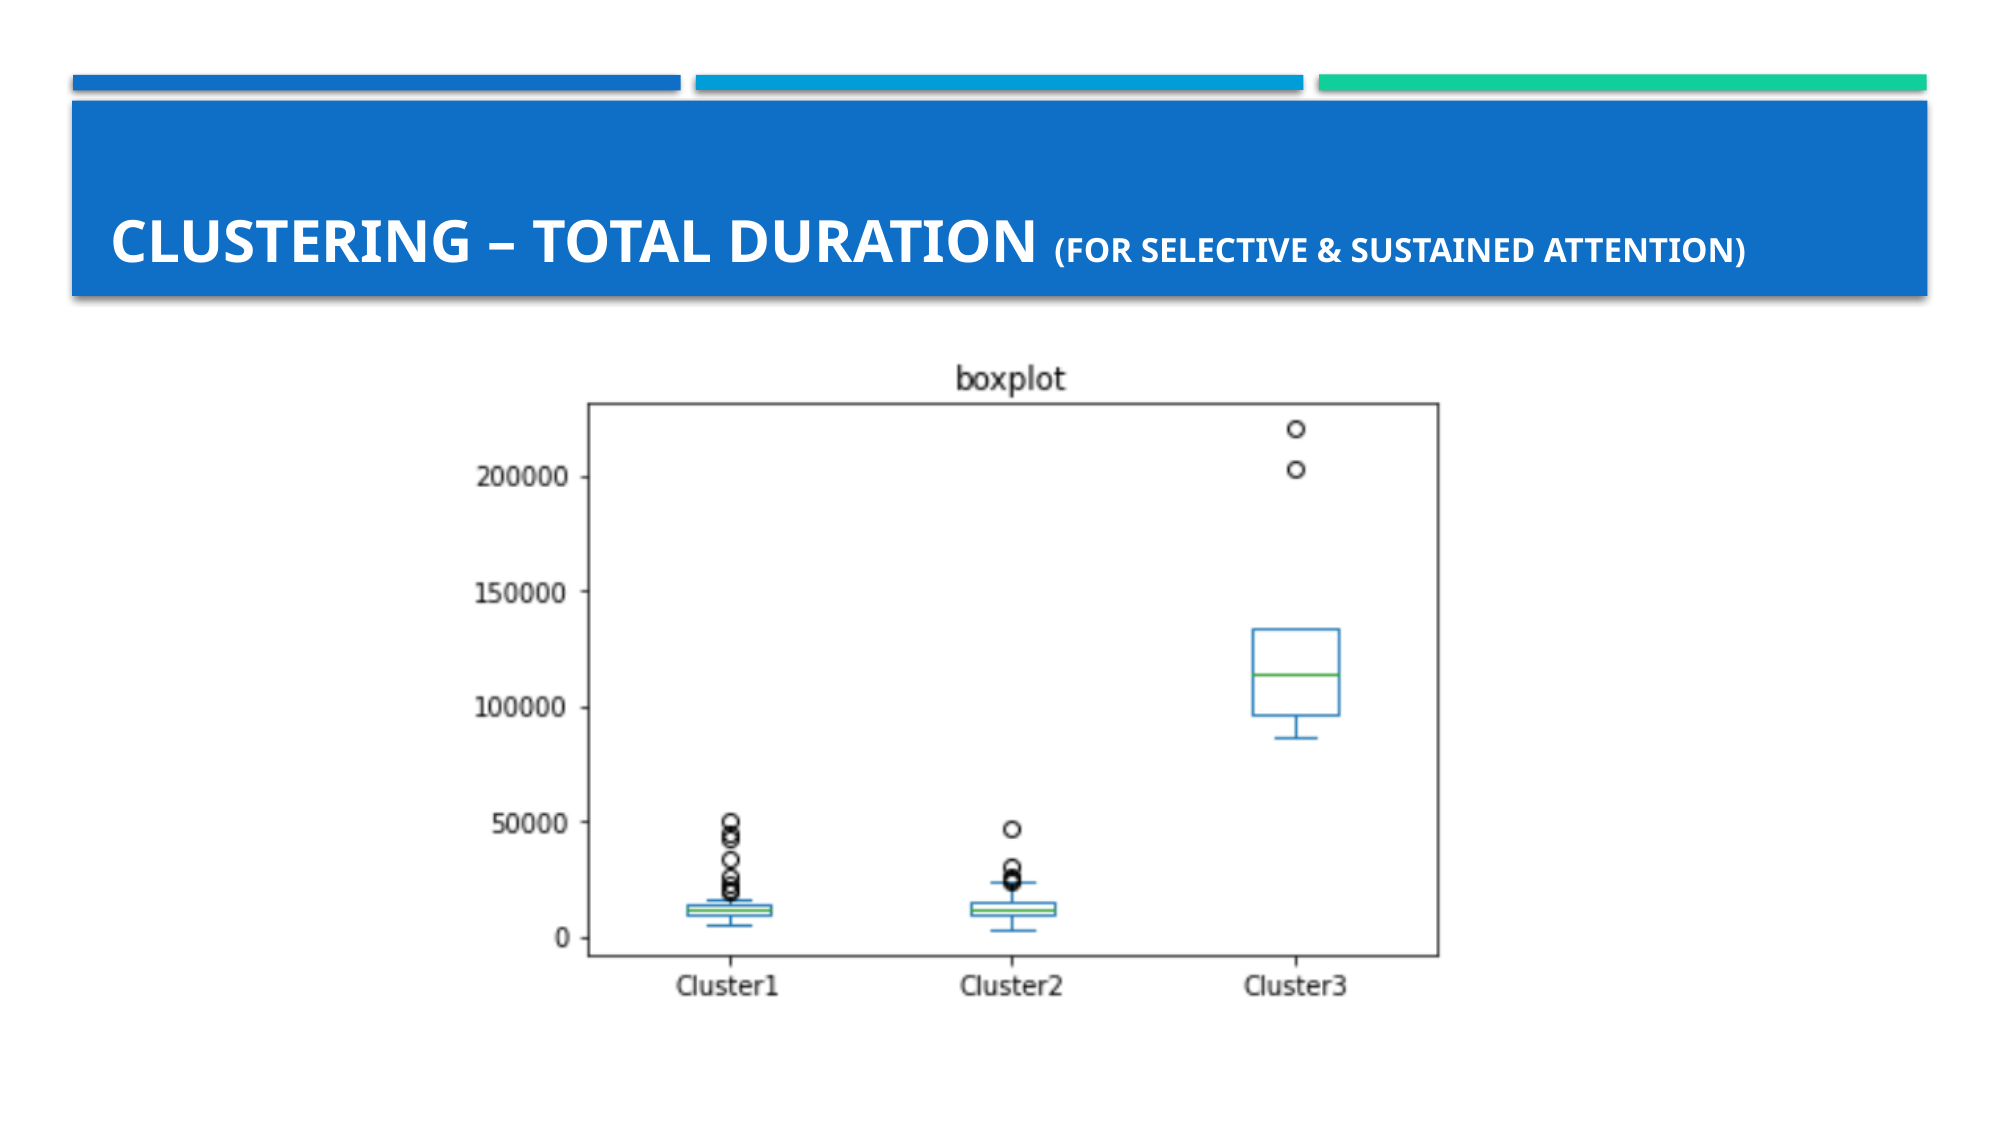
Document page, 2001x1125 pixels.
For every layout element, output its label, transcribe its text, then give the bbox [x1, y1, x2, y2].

picture [432, 340, 1483, 1034]
title Clustering – Total duration (FOR selective & SUSTAINED attention) [95, 115, 1905, 282]
